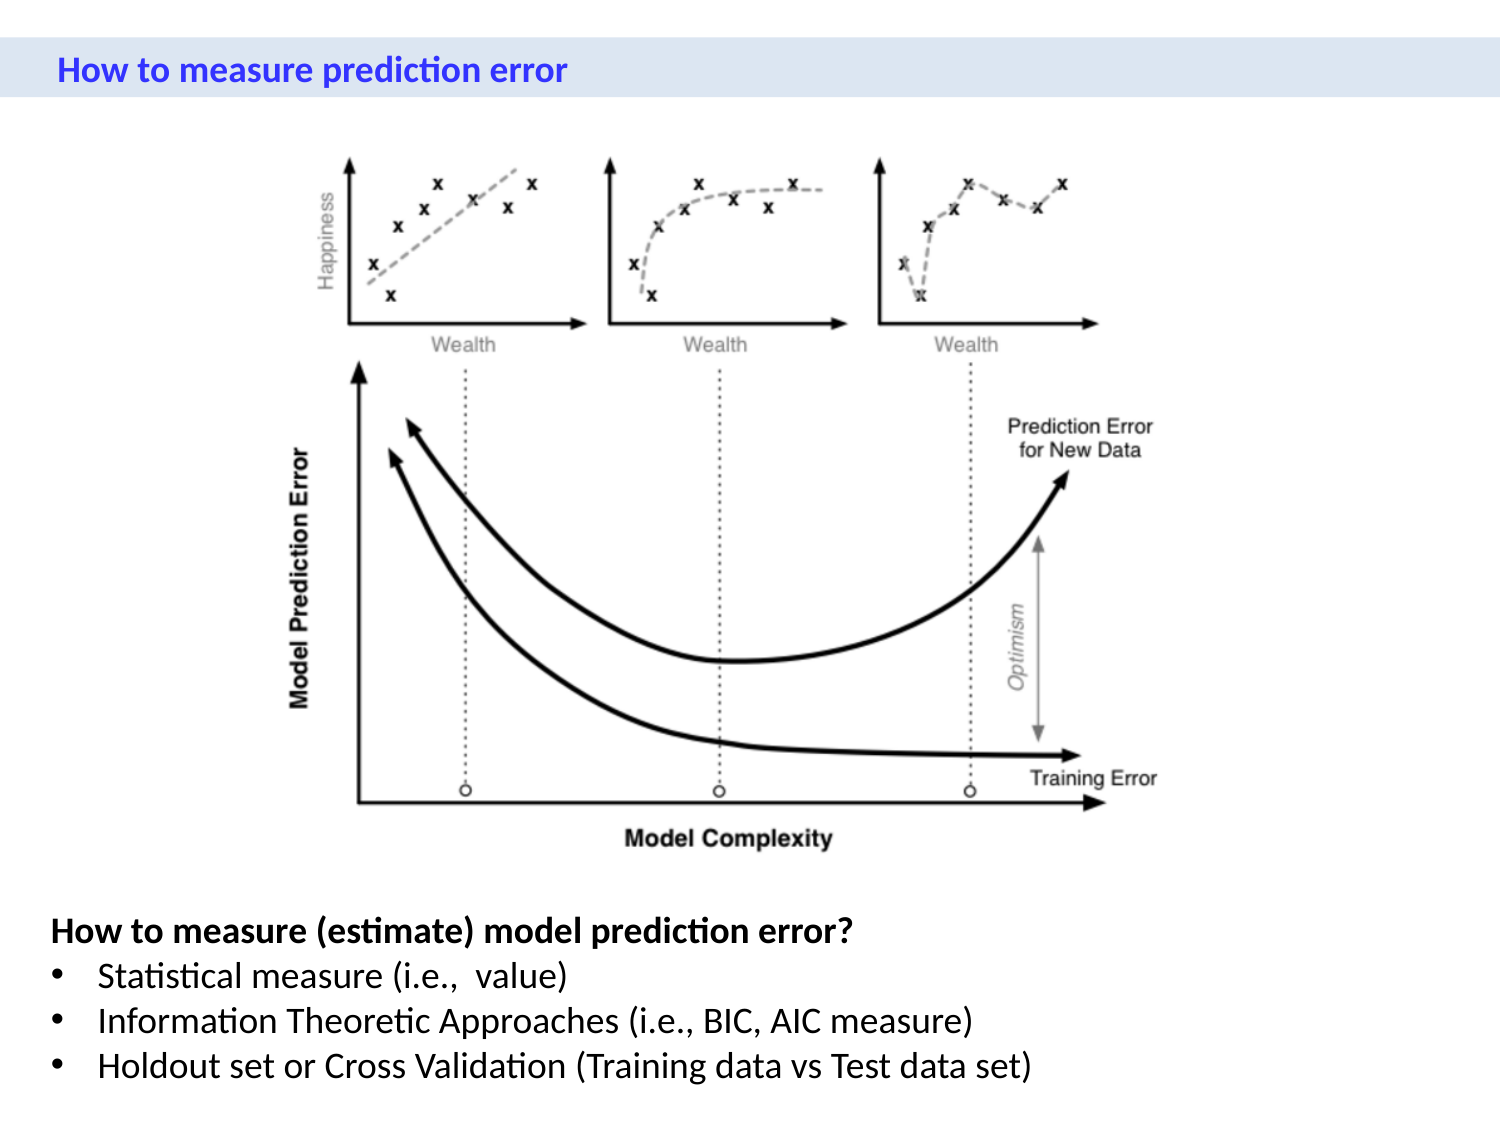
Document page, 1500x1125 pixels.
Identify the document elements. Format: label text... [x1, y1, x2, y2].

picture [212, 129, 1240, 867]
text_box How to measure prediction error [0, 37, 1500, 98]
